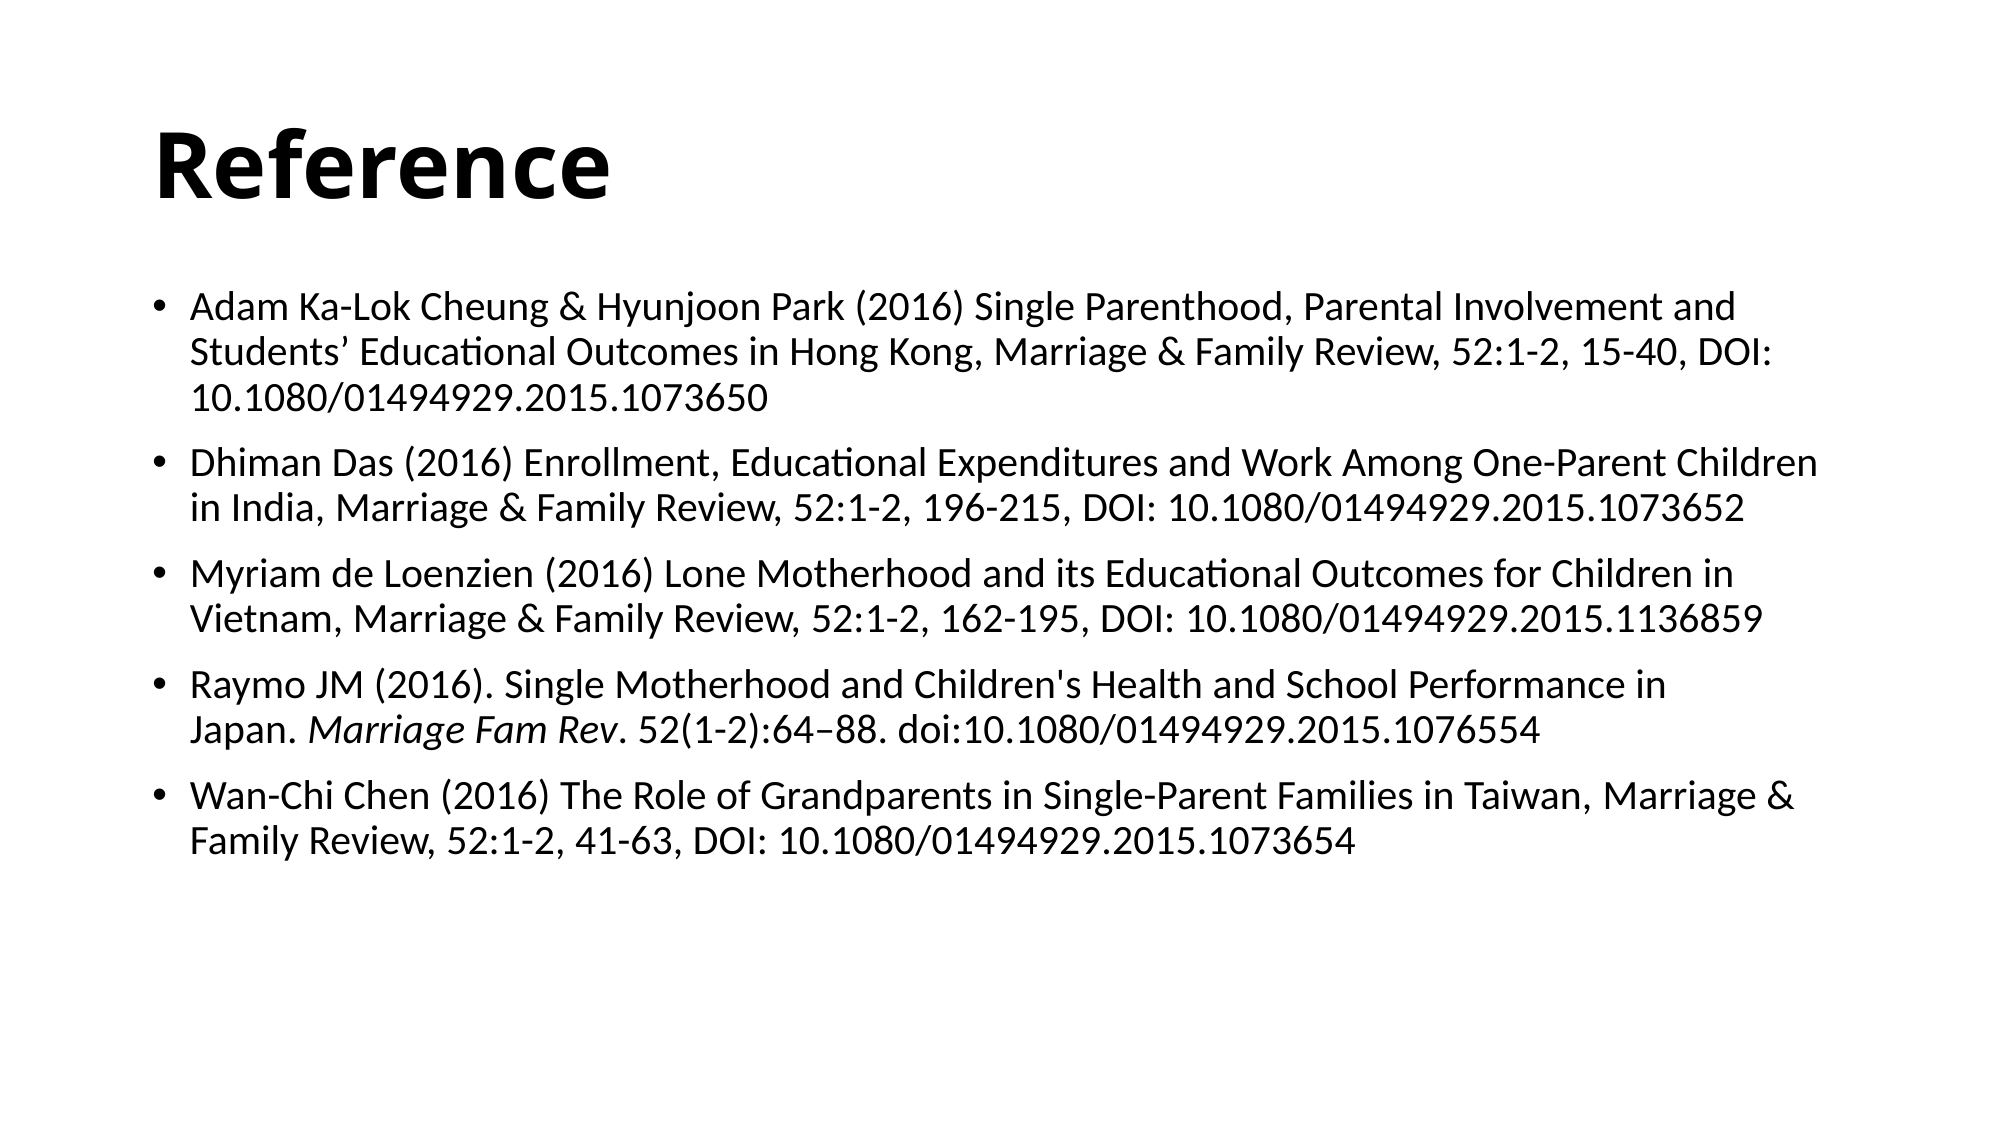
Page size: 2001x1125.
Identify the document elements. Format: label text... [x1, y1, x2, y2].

title Reference [137, 59, 1863, 277]
list Adam Ka-Lok Cheung & Hyunjoon Park (2016) Single Parenthood, Parental Involvement and Students’ Educational Outcomes in Hong Kong, Marriage & Family Review, 52:1-2, 15-40, DOI: 10.1080/01494929.2015.1073650 Dhiman Das (2016) Enrollment, Educational Expenditures and Work Among One-Parent Children in India, Marriage & Family Review, 52:1-2, 196-215, DOI: 10.1080/01494929.2015.1073652 Myriam de Loenzien (2016) Lone Motherhood and its Educational Outcomes for Children in Vietnam, Marriage & Family Review, 52:1-2, 162-195, DOI: 10.1080/01494929.2015.1136859 Raymo JM (2016). Single Motherhood and Children's Health and School Performance in Japan. Marriage Fam Rev. 52(1-2):64–88. doi:10.1080/01494929.2015.1076554 Wan-Chi Chen (2016) The Role of Grandparents in Single-Parent Families in Taiwan, Marriage & Family Review, 52:1-2, 41-63, DOI: 10.1080/01494929.2015.1073654 [137, 277, 1863, 1014]
